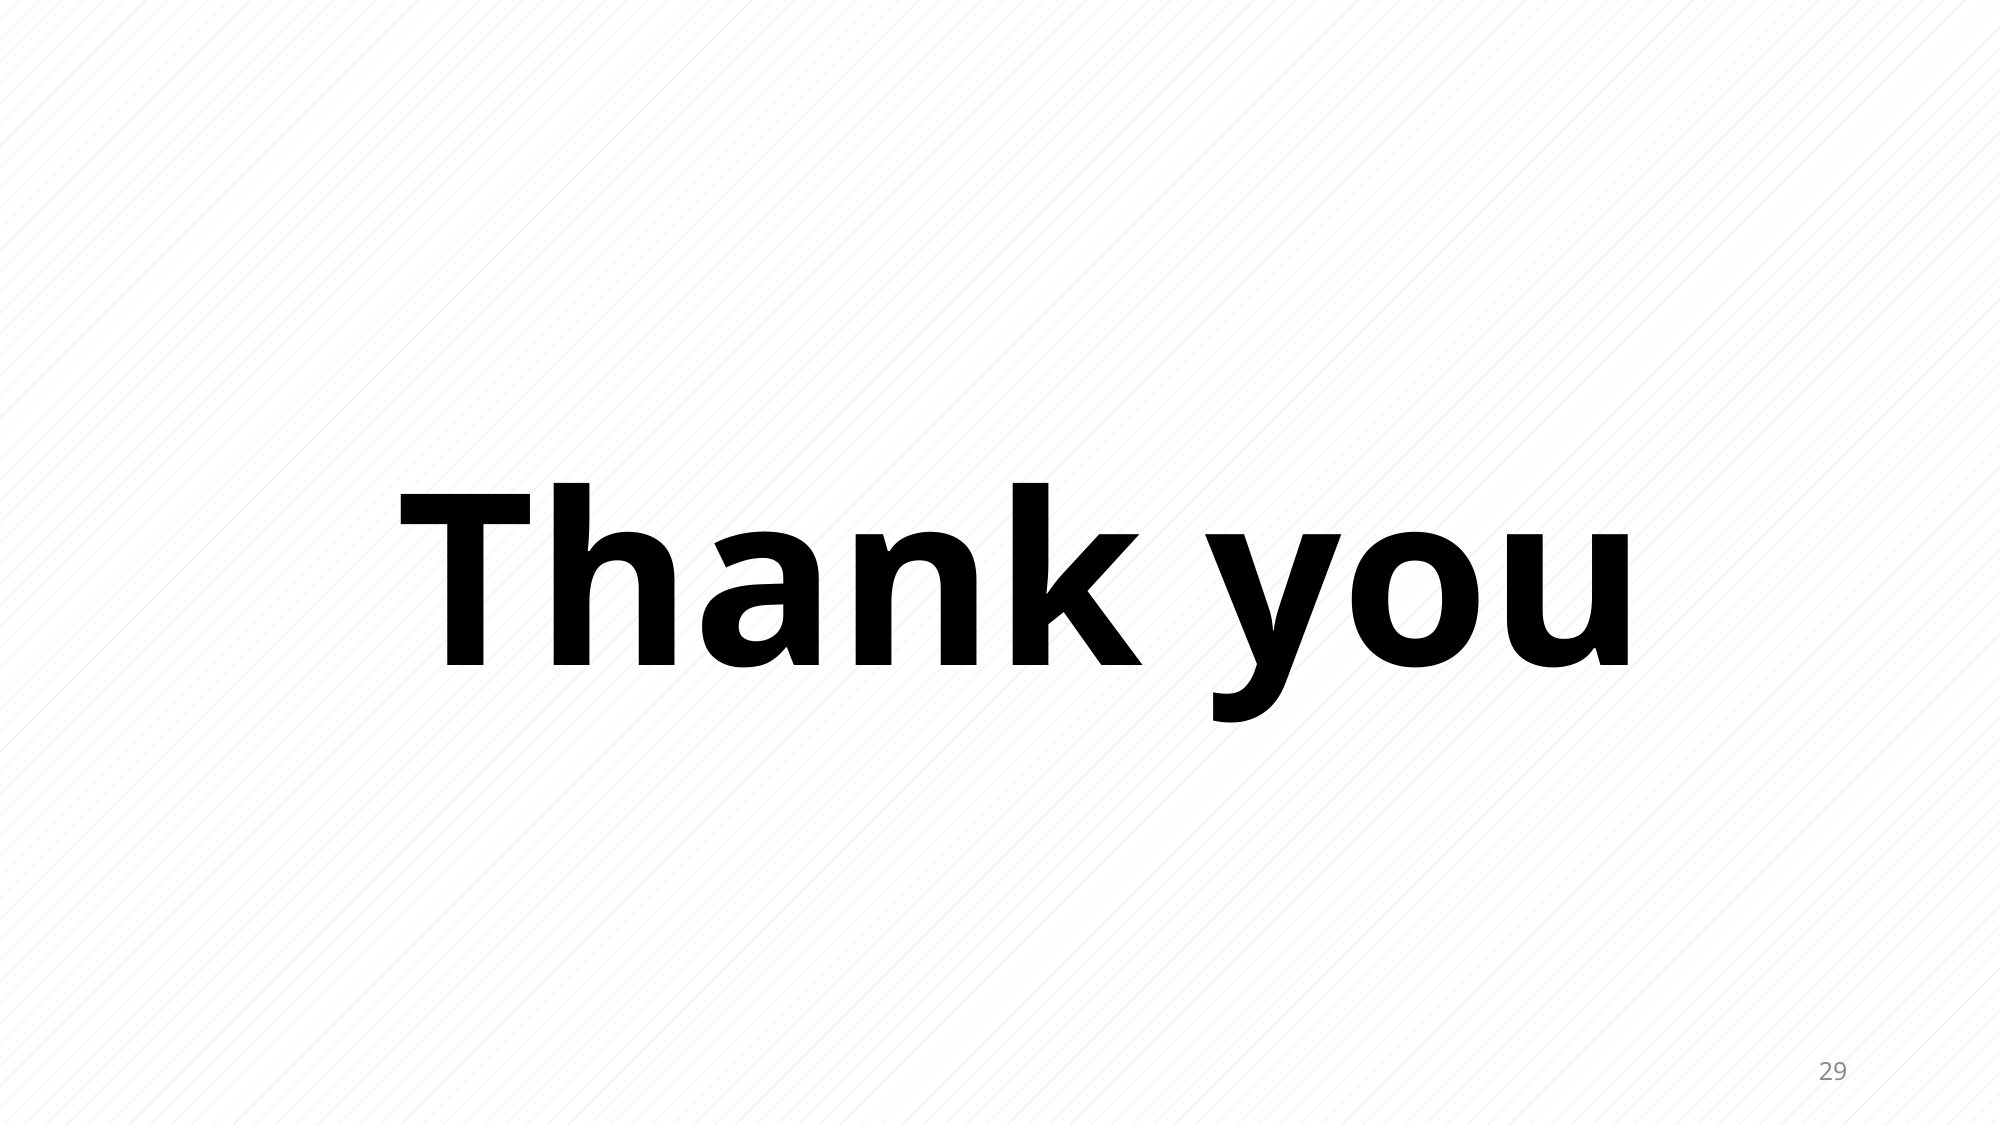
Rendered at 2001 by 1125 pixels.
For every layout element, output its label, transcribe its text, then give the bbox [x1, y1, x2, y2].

slide_number 29 [1412, 1042, 1863, 1103]
text_box Thank you [381, 417, 1788, 721]
